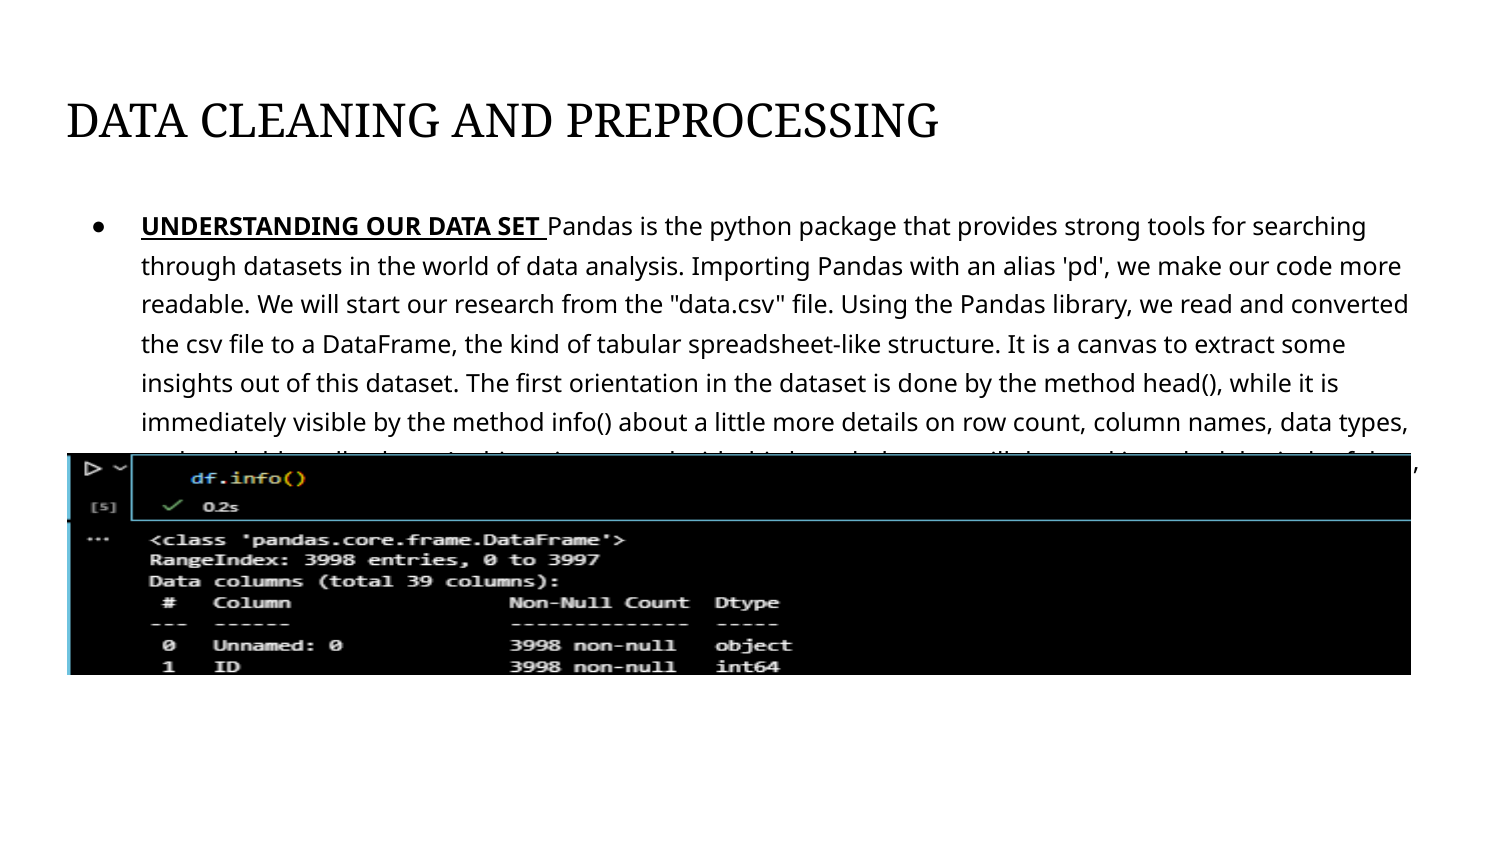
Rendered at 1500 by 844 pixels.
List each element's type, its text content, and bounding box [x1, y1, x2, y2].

list UNDERSTANDING OUR DATA SET Pandas is the python package that provides strong tools for searching through datasets in the world of data analysis. Importing Pandas with an alias 'pd', we make our code more readable. We will start our research from the "data.csv" file. Using the Pandas library, we read and converted the csv file to a DataFrame, the kind of tabular spreadsheet-like structure. It is a canvas to extract some insights out of this dataset. The first orientation in the dataset is done by the method head(), while it is immediately visible by the method info() about a little more details on row count, column names, data types, and probable null values. At this point, armed with this knowledge, we will descend into the labyrinth of data, set to uncover the secrets. [51, 189, 1449, 750]
picture [67, 453, 1411, 676]
title DATA CLEANING AND PREPROCESSING [51, 72, 1449, 167]
